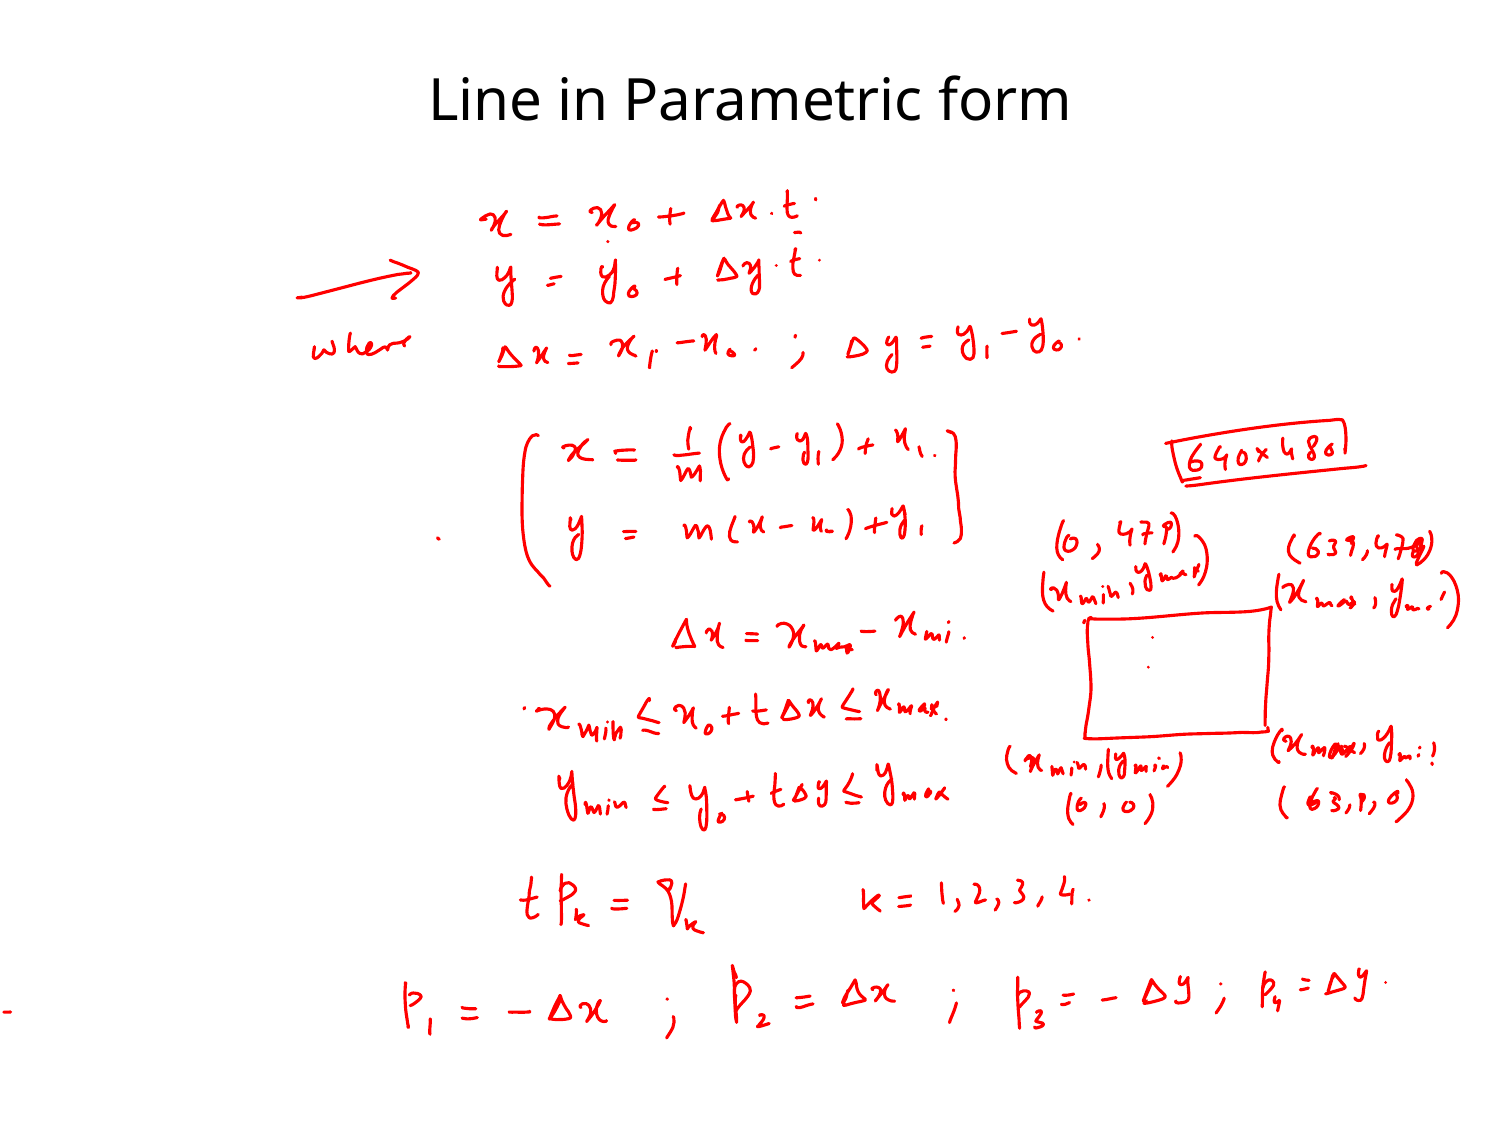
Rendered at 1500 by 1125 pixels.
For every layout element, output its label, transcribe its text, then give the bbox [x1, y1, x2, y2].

title Line in Parametric form [75, 45, 1425, 150]
